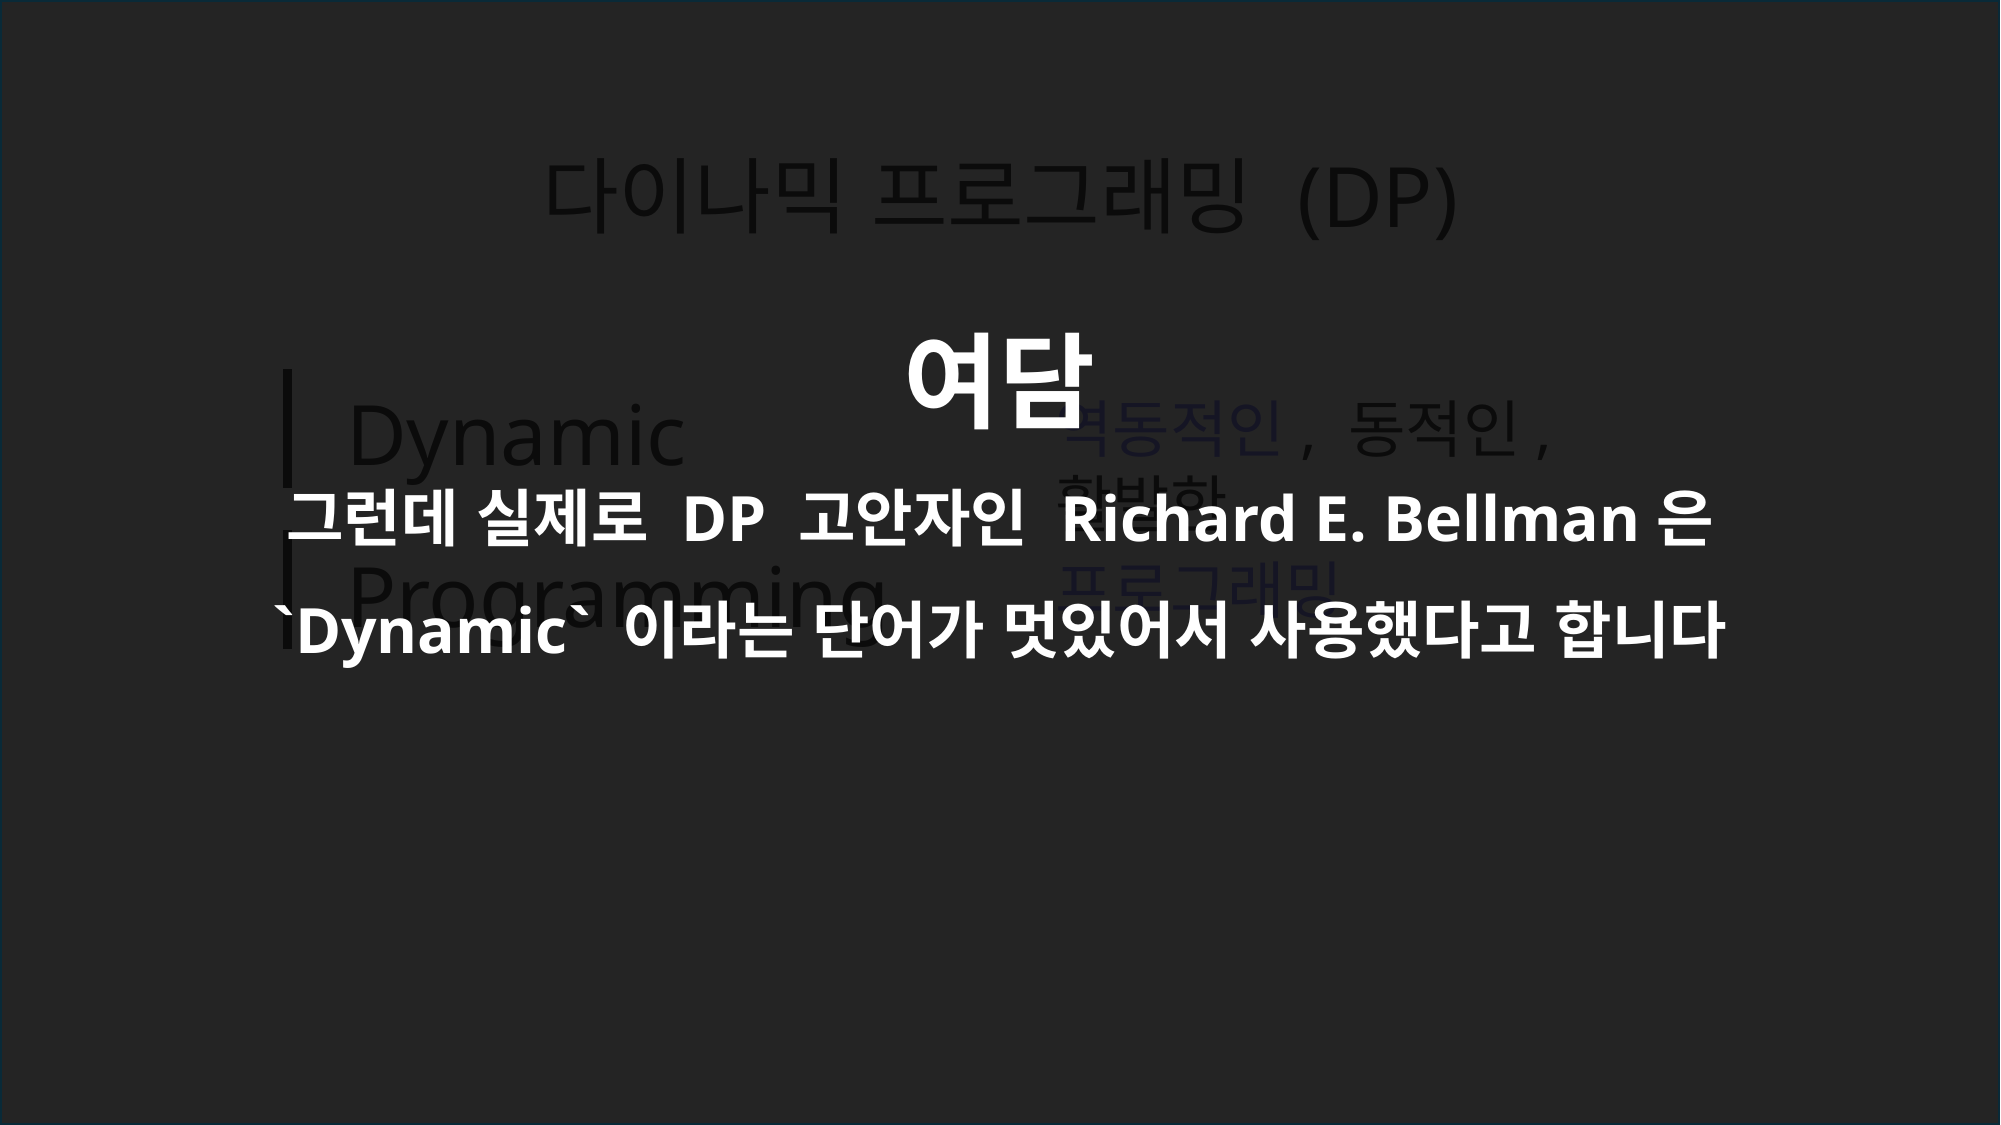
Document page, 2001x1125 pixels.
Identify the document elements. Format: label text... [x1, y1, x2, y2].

text_box 여담 그런데 실제로 DP 고안자인 Richard E. Bellman은 `Dynamic` 이라는 단어가 멋있어서 사용했다고 합니다 [253, 246, 1747, 674]
text_box [0, 0, 2000, 1125]
